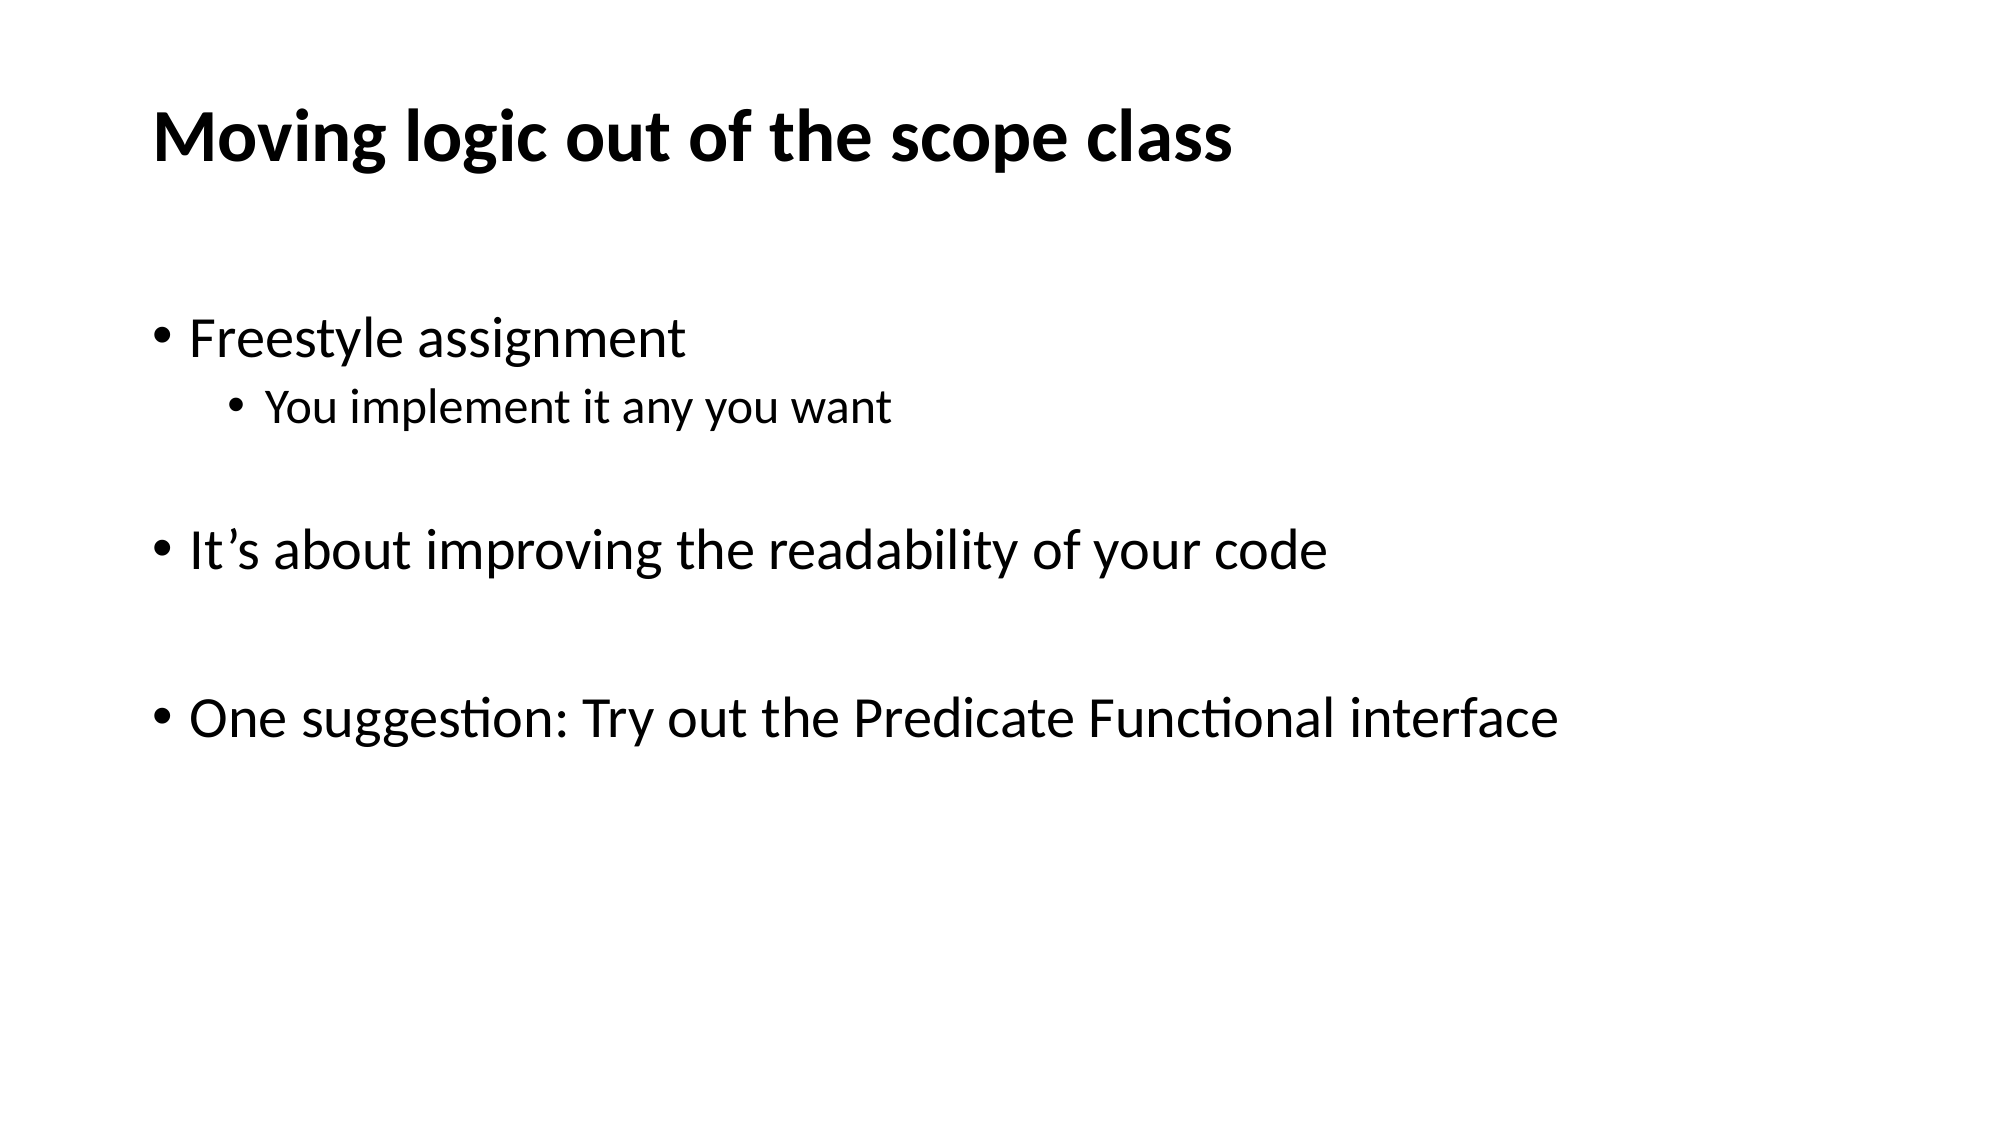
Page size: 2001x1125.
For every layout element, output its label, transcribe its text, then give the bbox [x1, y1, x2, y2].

title Moving logic out of the scope class [137, 28, 1863, 246]
list Freestyle assignment You implement it any you want It’s about improving the readability of your code One suggestion: Try out the Predicate Functional interface [137, 299, 1863, 1014]
